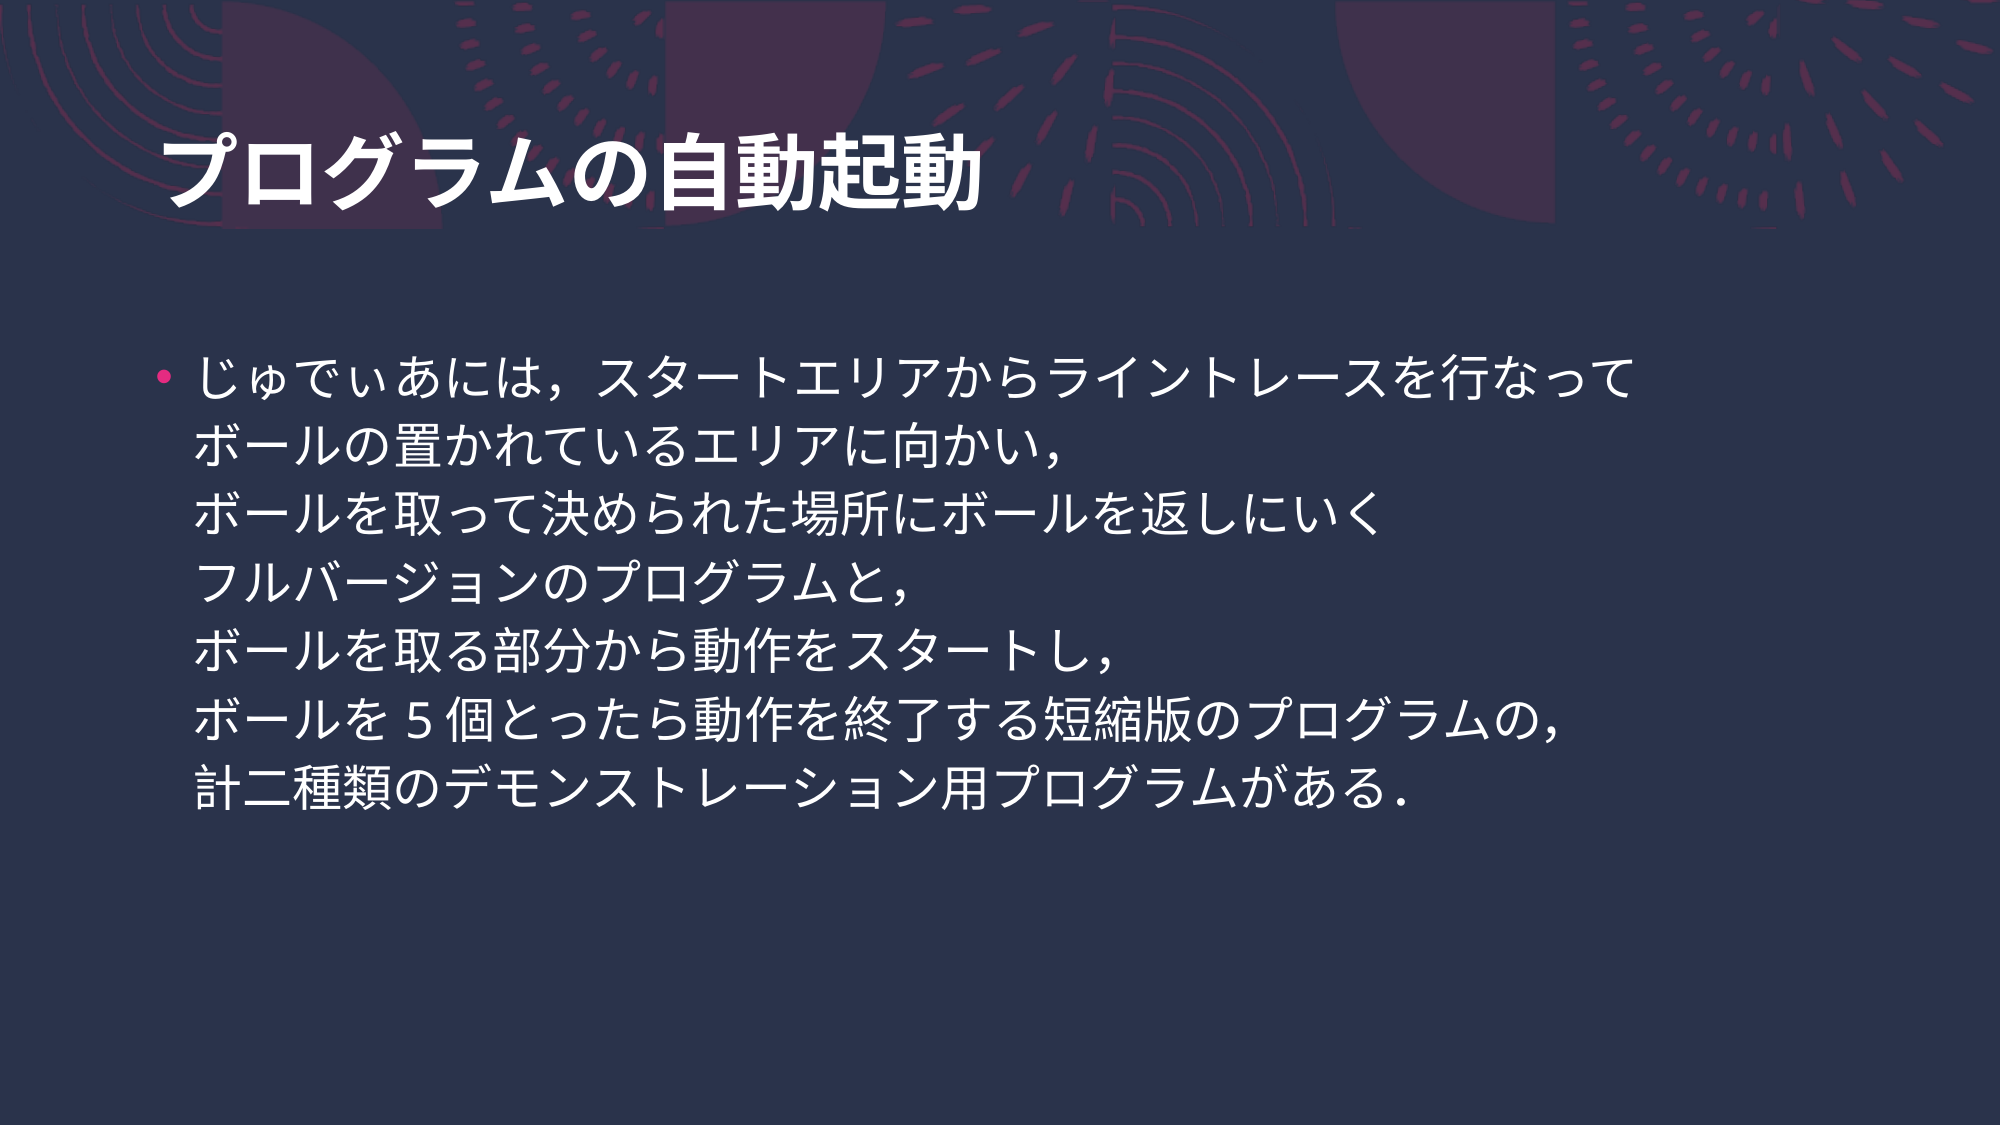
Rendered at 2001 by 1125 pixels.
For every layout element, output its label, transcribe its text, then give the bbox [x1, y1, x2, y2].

title プログラムの自動起動 [137, 60, 1863, 278]
list じゅでぃあには，スタートエリアからライントレースを行なって ボールの置かれているエリアに向かい， ボールを取って決められた場所にボールを返しにいく フルバージョンのプログラムと， ボールを取る部分から動作をスタートし， ボールを5個とったら動作を終了する短縮版のプログラムの， 計二種類のデモンストレーション用プログラムがある． [137, 319, 1863, 1009]
